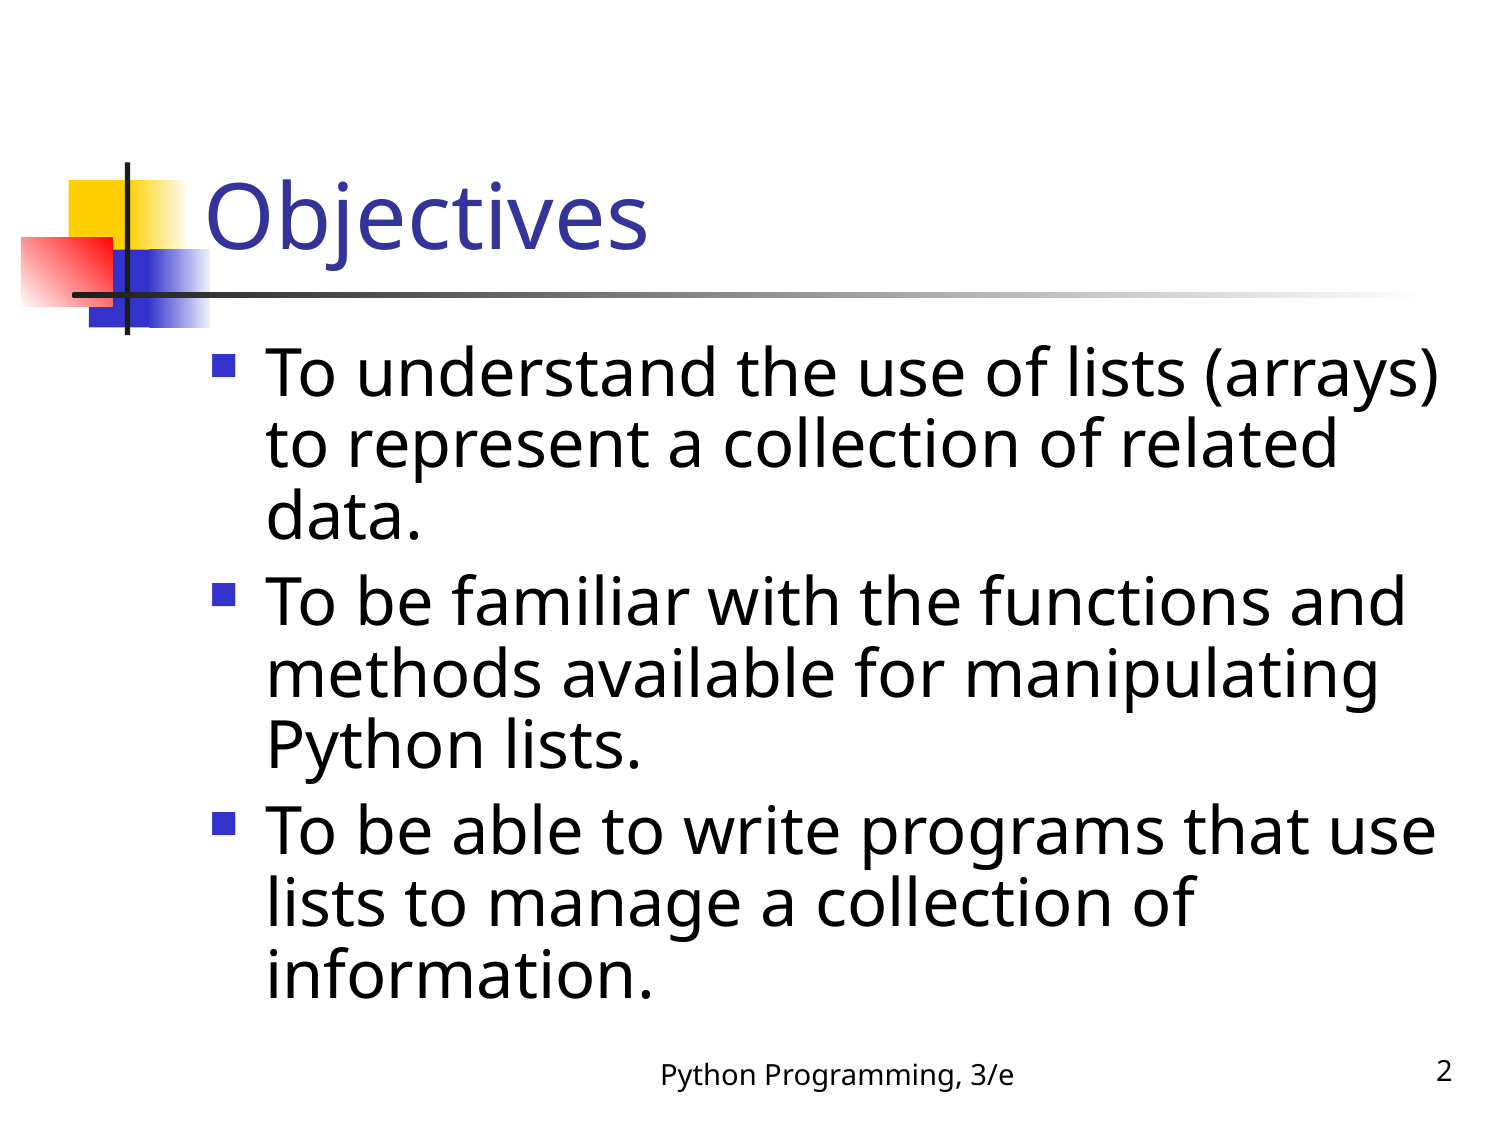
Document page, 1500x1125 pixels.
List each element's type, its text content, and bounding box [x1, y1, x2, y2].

footer Python Programming, 3/e [599, 1023, 1076, 1100]
title Objectives [188, 35, 1468, 275]
list To understand the use of lists (arrays) to represent a collection of related data. To be familiar with the functions and methods available for manipulating Python lists. To be able to write programs that use lists to manage a collection of information. [193, 331, 1469, 1006]
slide_number 2 [1154, 1023, 1468, 1100]
